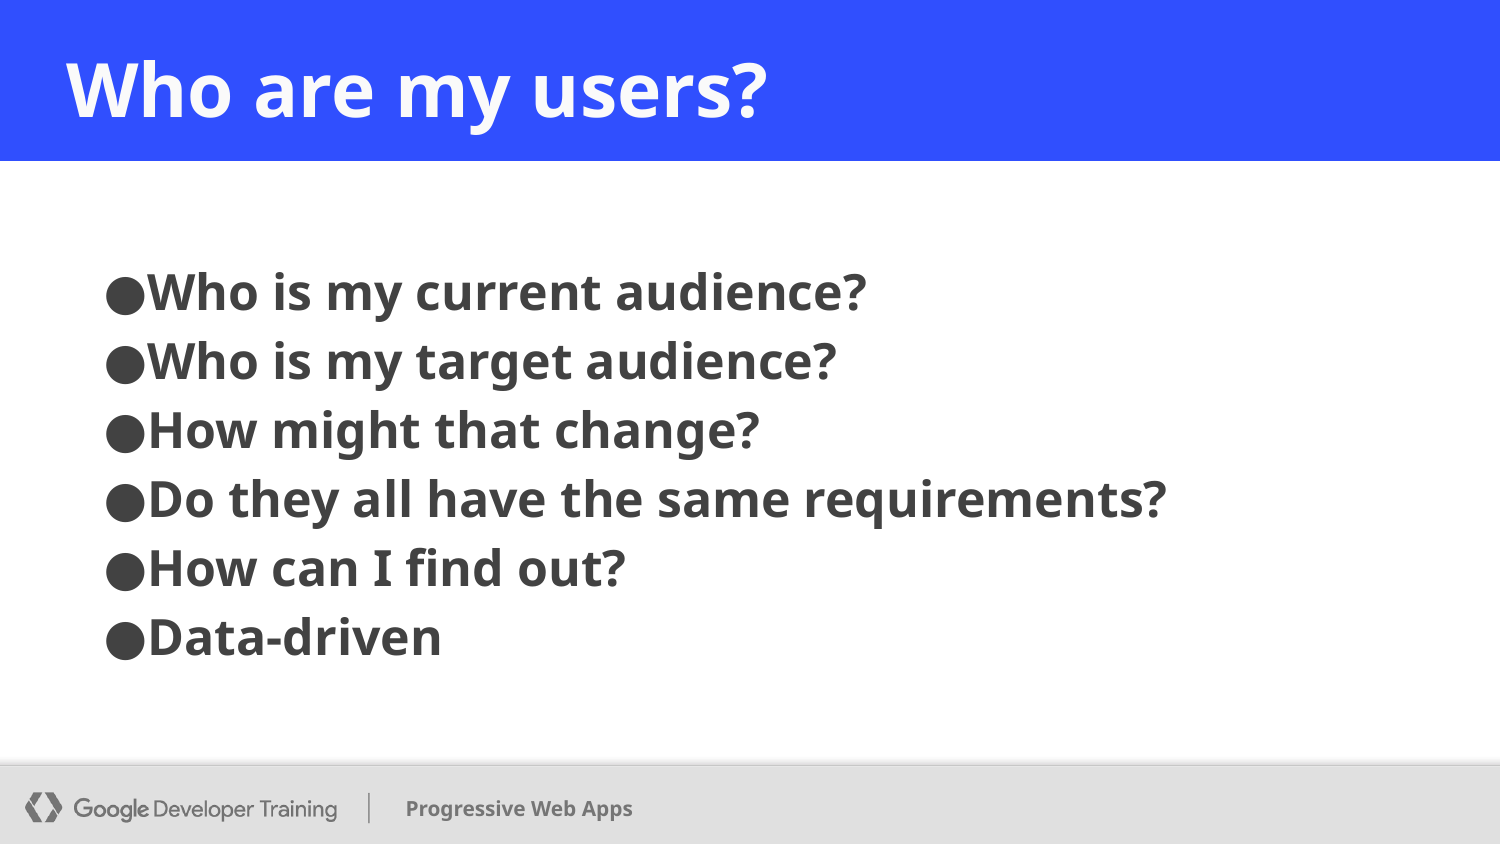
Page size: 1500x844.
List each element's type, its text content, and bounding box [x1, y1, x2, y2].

list Who is my current audience? Who is my target audience? How might that change? Do they all have the same requirements? How can I find out? Data-driven [51, 164, 1449, 753]
picture [0, 161, 1500, 844]
title Who are my users? [51, 27, 1449, 122]
